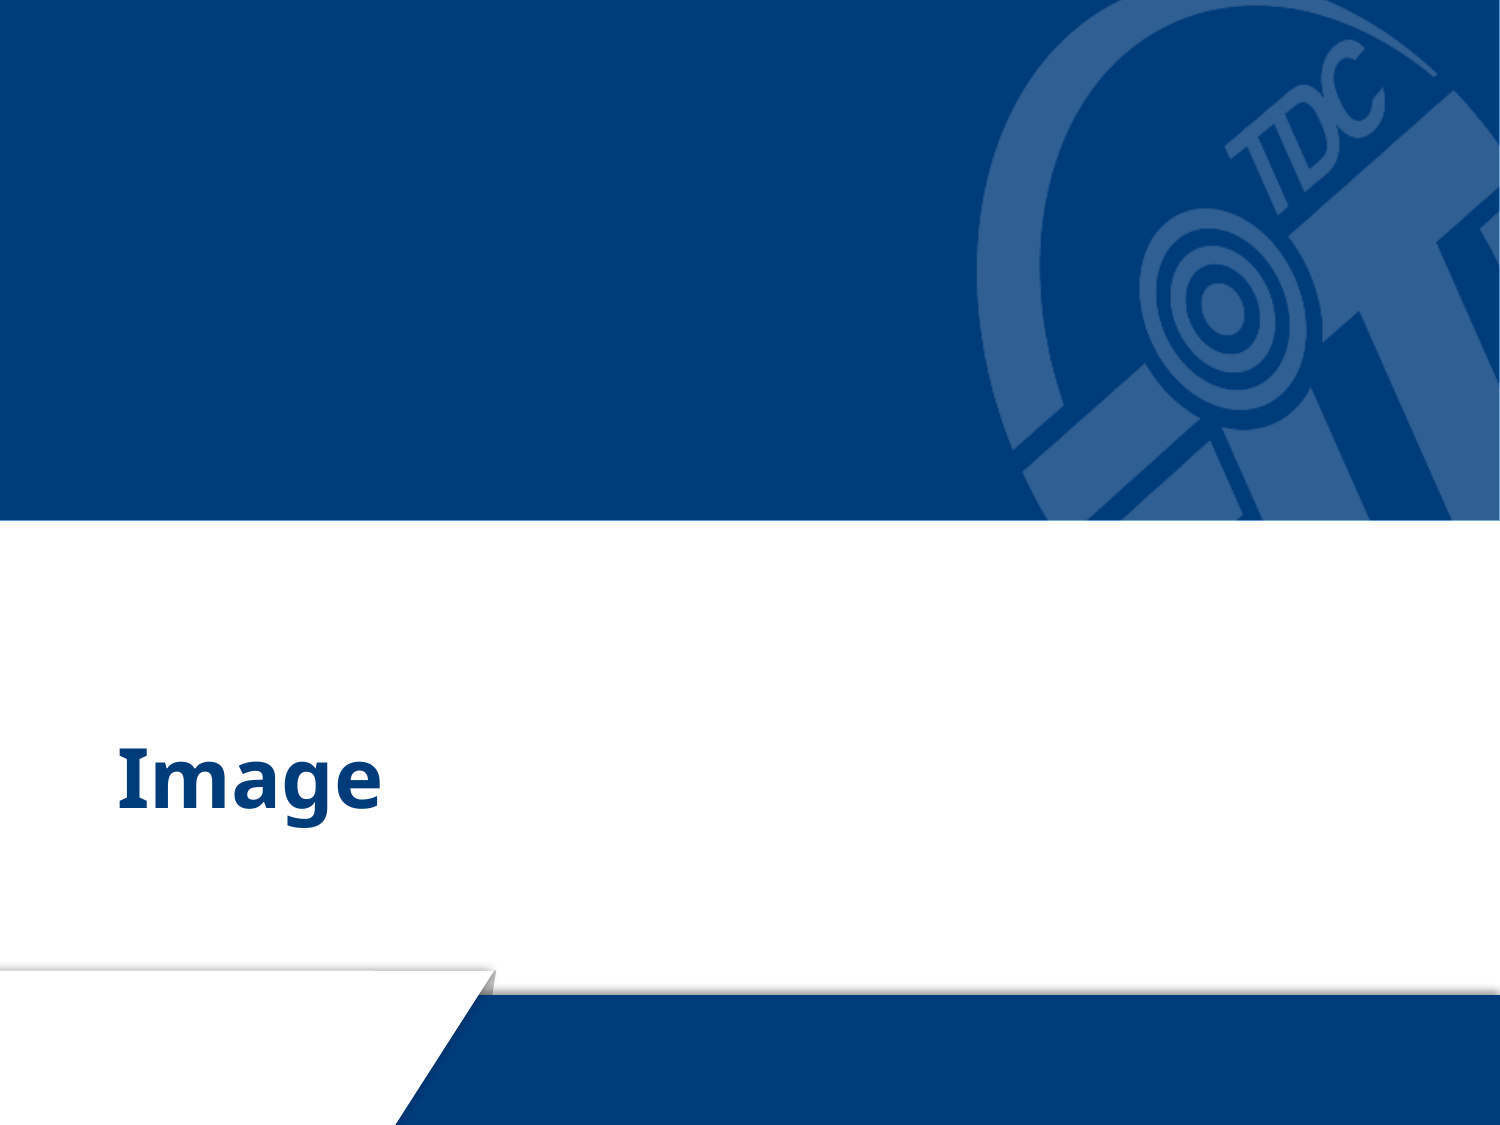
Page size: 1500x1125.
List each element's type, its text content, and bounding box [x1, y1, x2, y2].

title Image [102, 635, 1397, 928]
